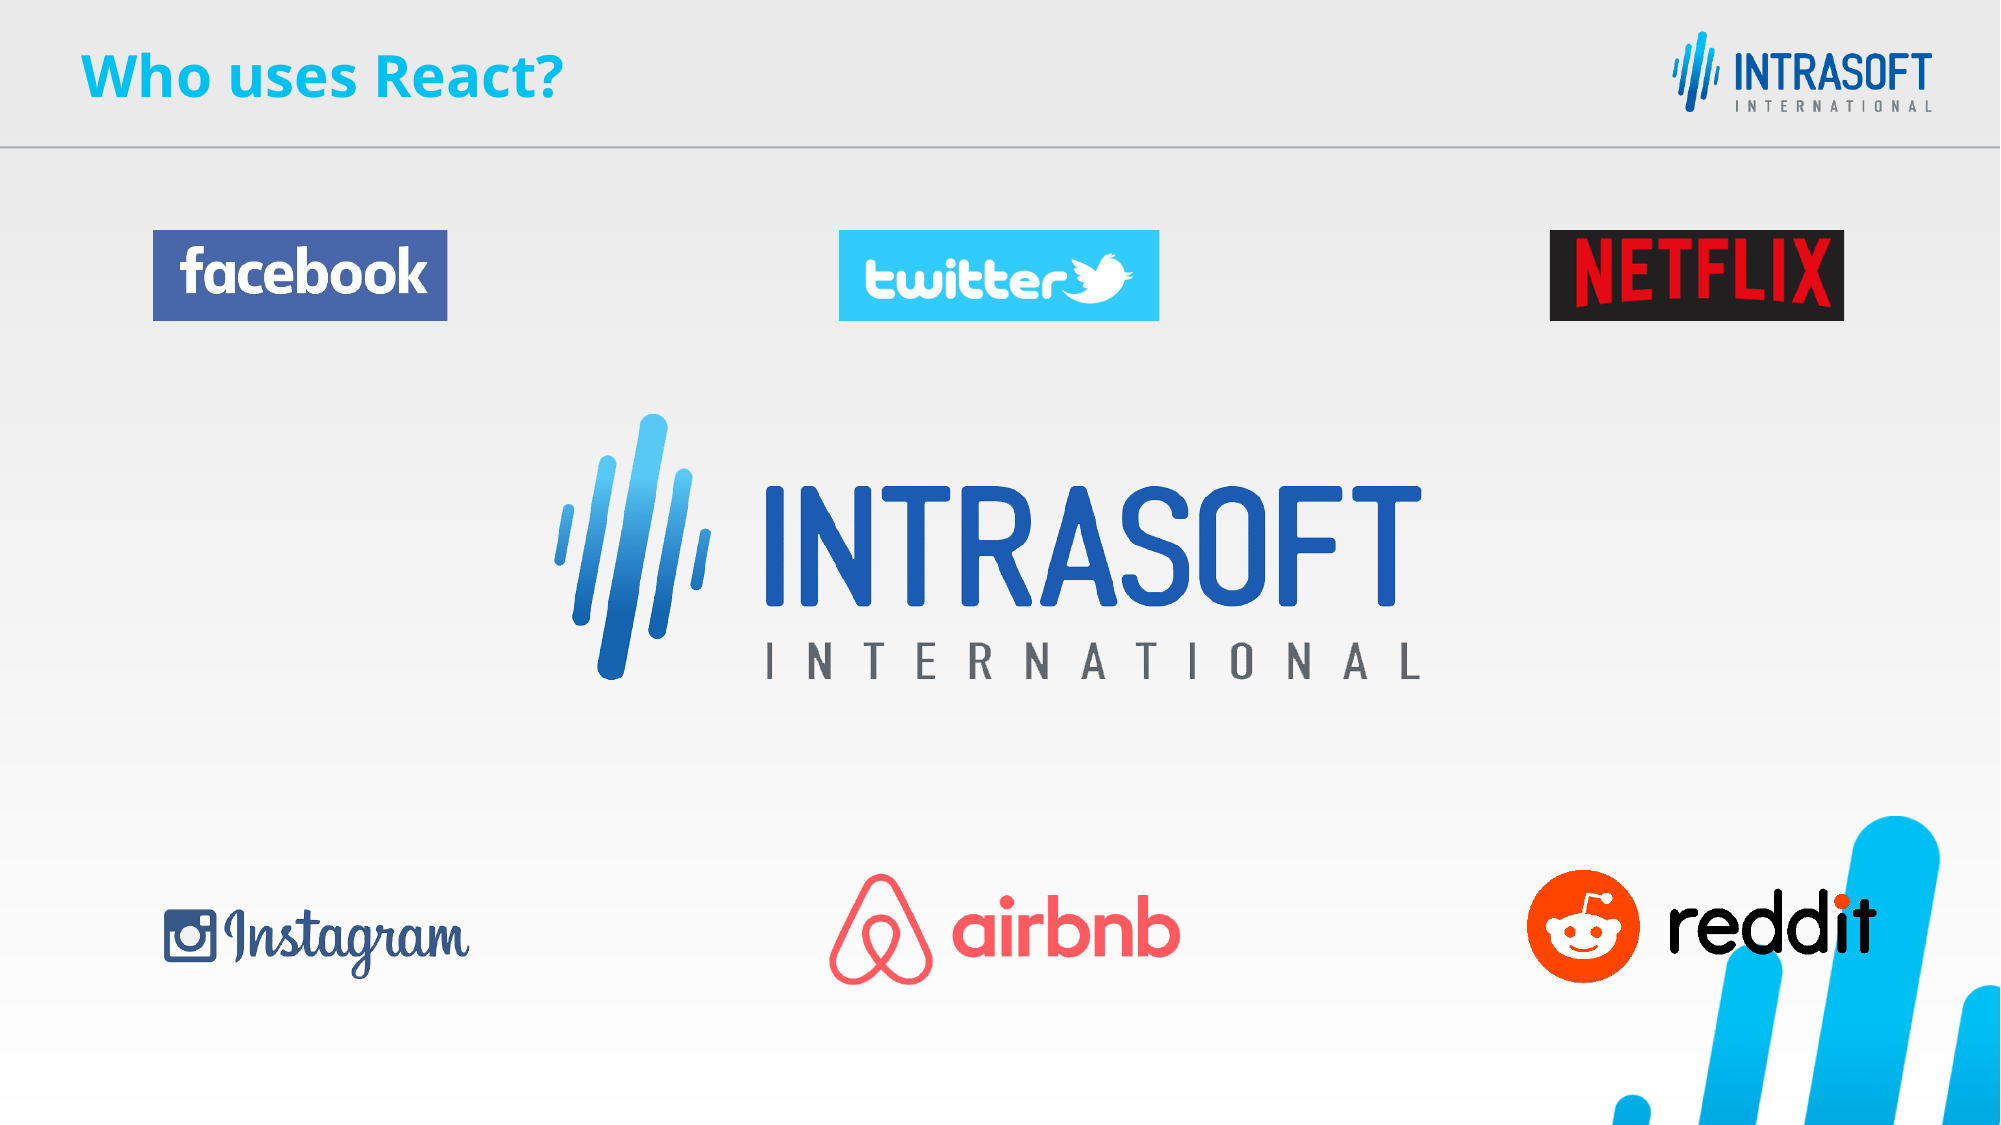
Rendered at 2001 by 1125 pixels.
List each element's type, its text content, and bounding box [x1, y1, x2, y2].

picture [1854, 900, 1875, 952]
picture [1526, 816, 1887, 1125]
picture [155, 905, 473, 983]
text_box Who uses React? [66, 0, 1626, 149]
picture [1894, 816, 2000, 1125]
picture [152, 230, 448, 321]
picture [493, 215, 1506, 1091]
picture [1549, 230, 1845, 321]
picture [1651, 24, 1953, 120]
